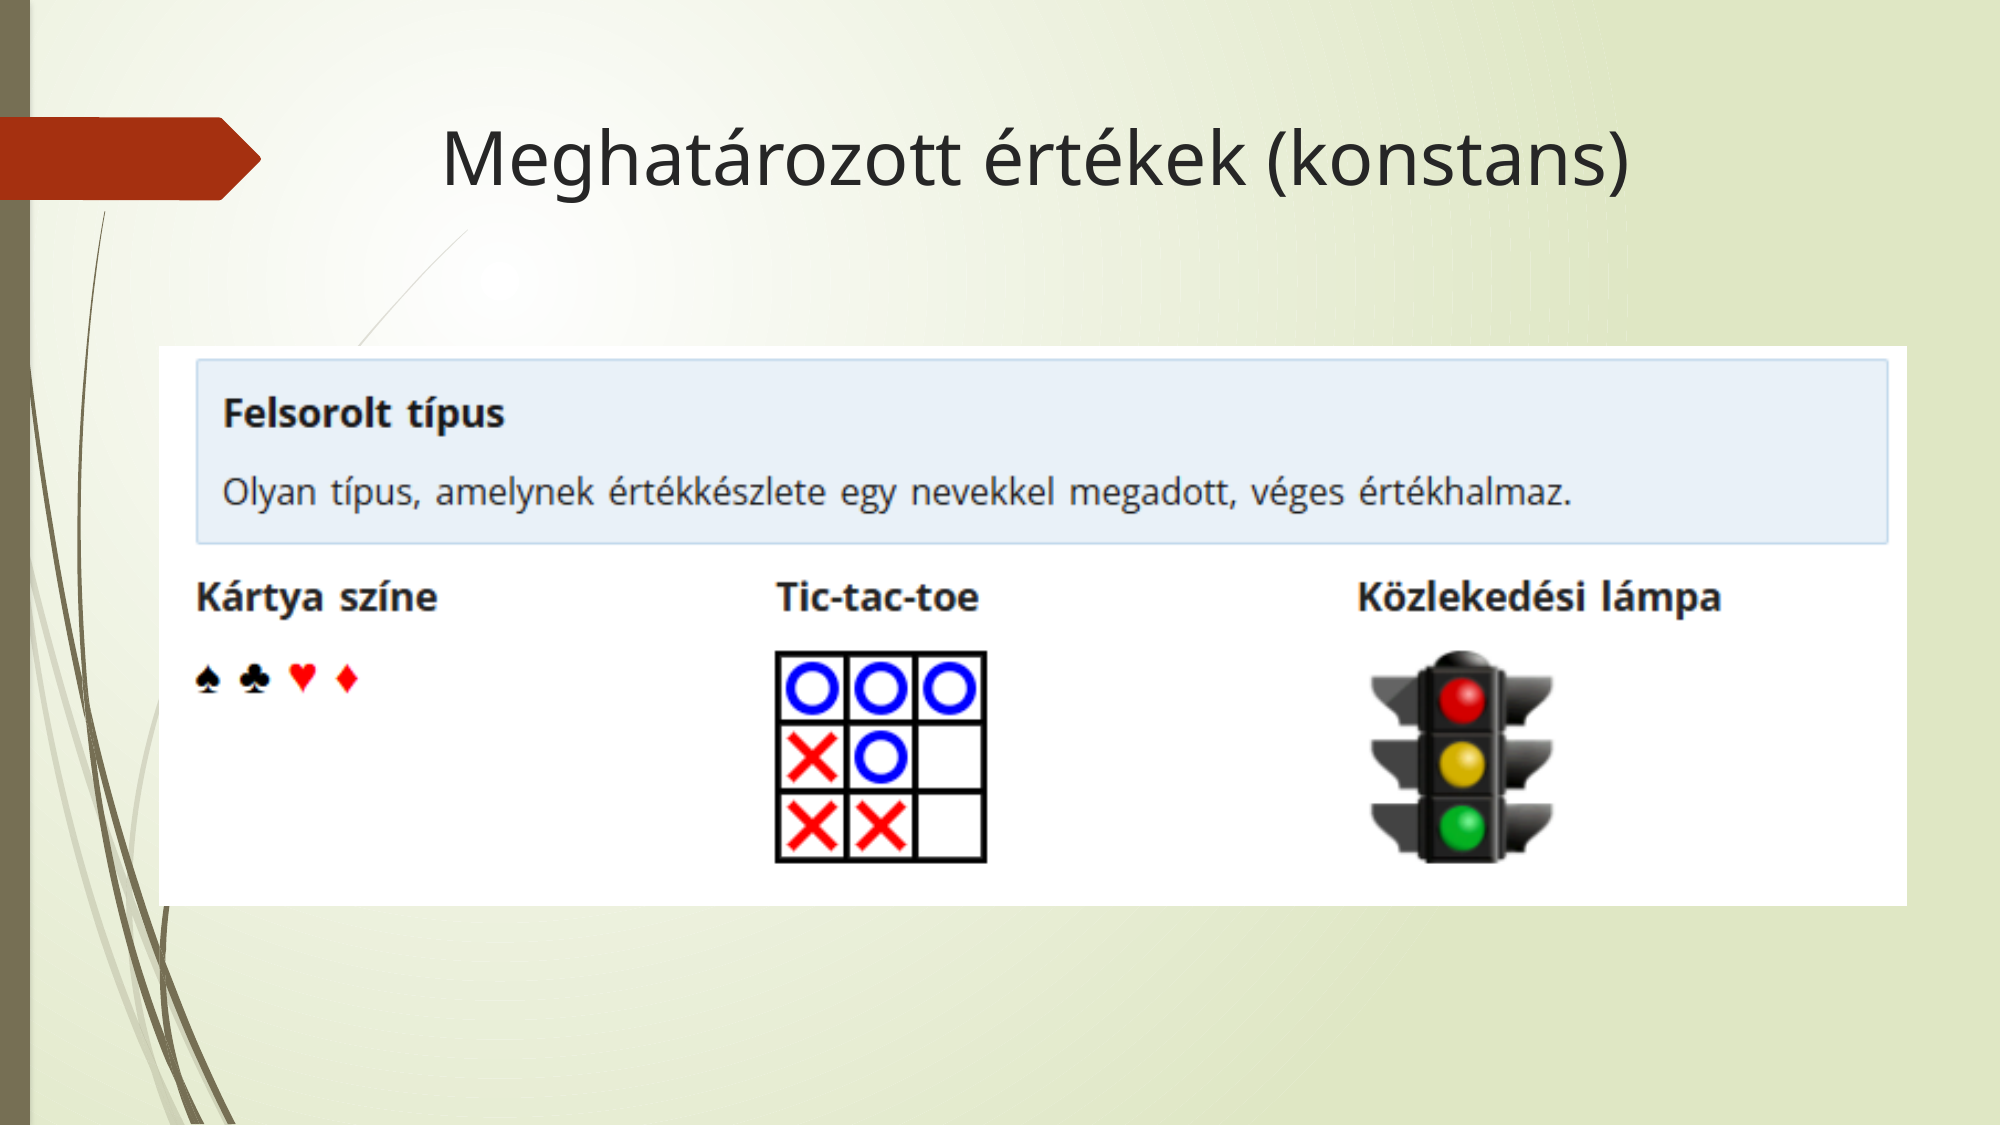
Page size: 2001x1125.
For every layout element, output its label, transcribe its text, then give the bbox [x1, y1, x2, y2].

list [158, 346, 1907, 906]
title Meghatározott értékek (konstans) [425, 102, 1888, 313]
